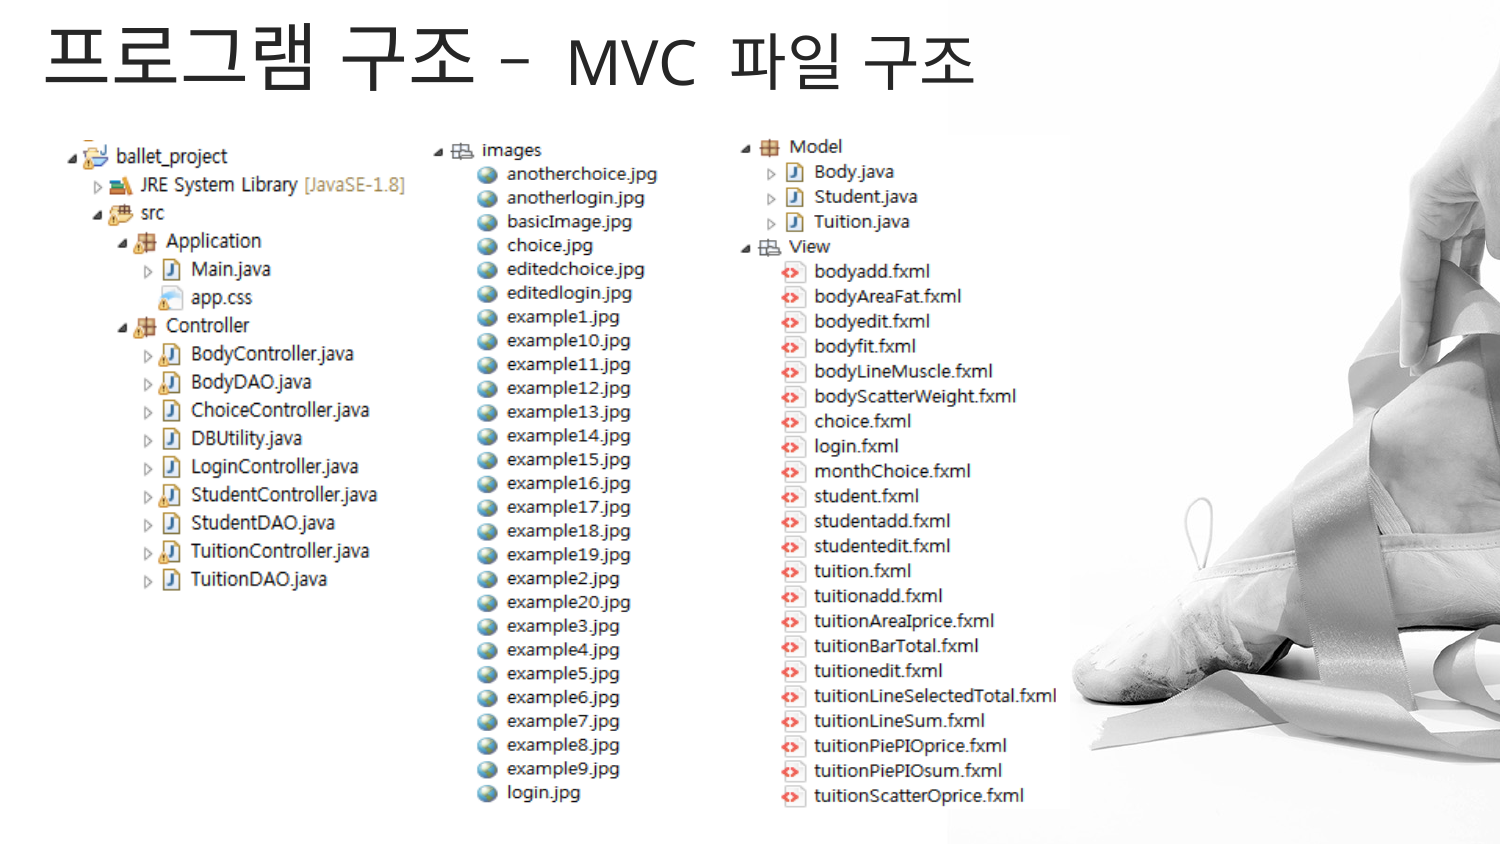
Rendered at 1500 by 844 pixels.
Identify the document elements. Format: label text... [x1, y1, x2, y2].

picture [0, 0, 1500, 844]
title 프로그램 구조 – MVC 파일 구조 [27, 0, 1239, 111]
